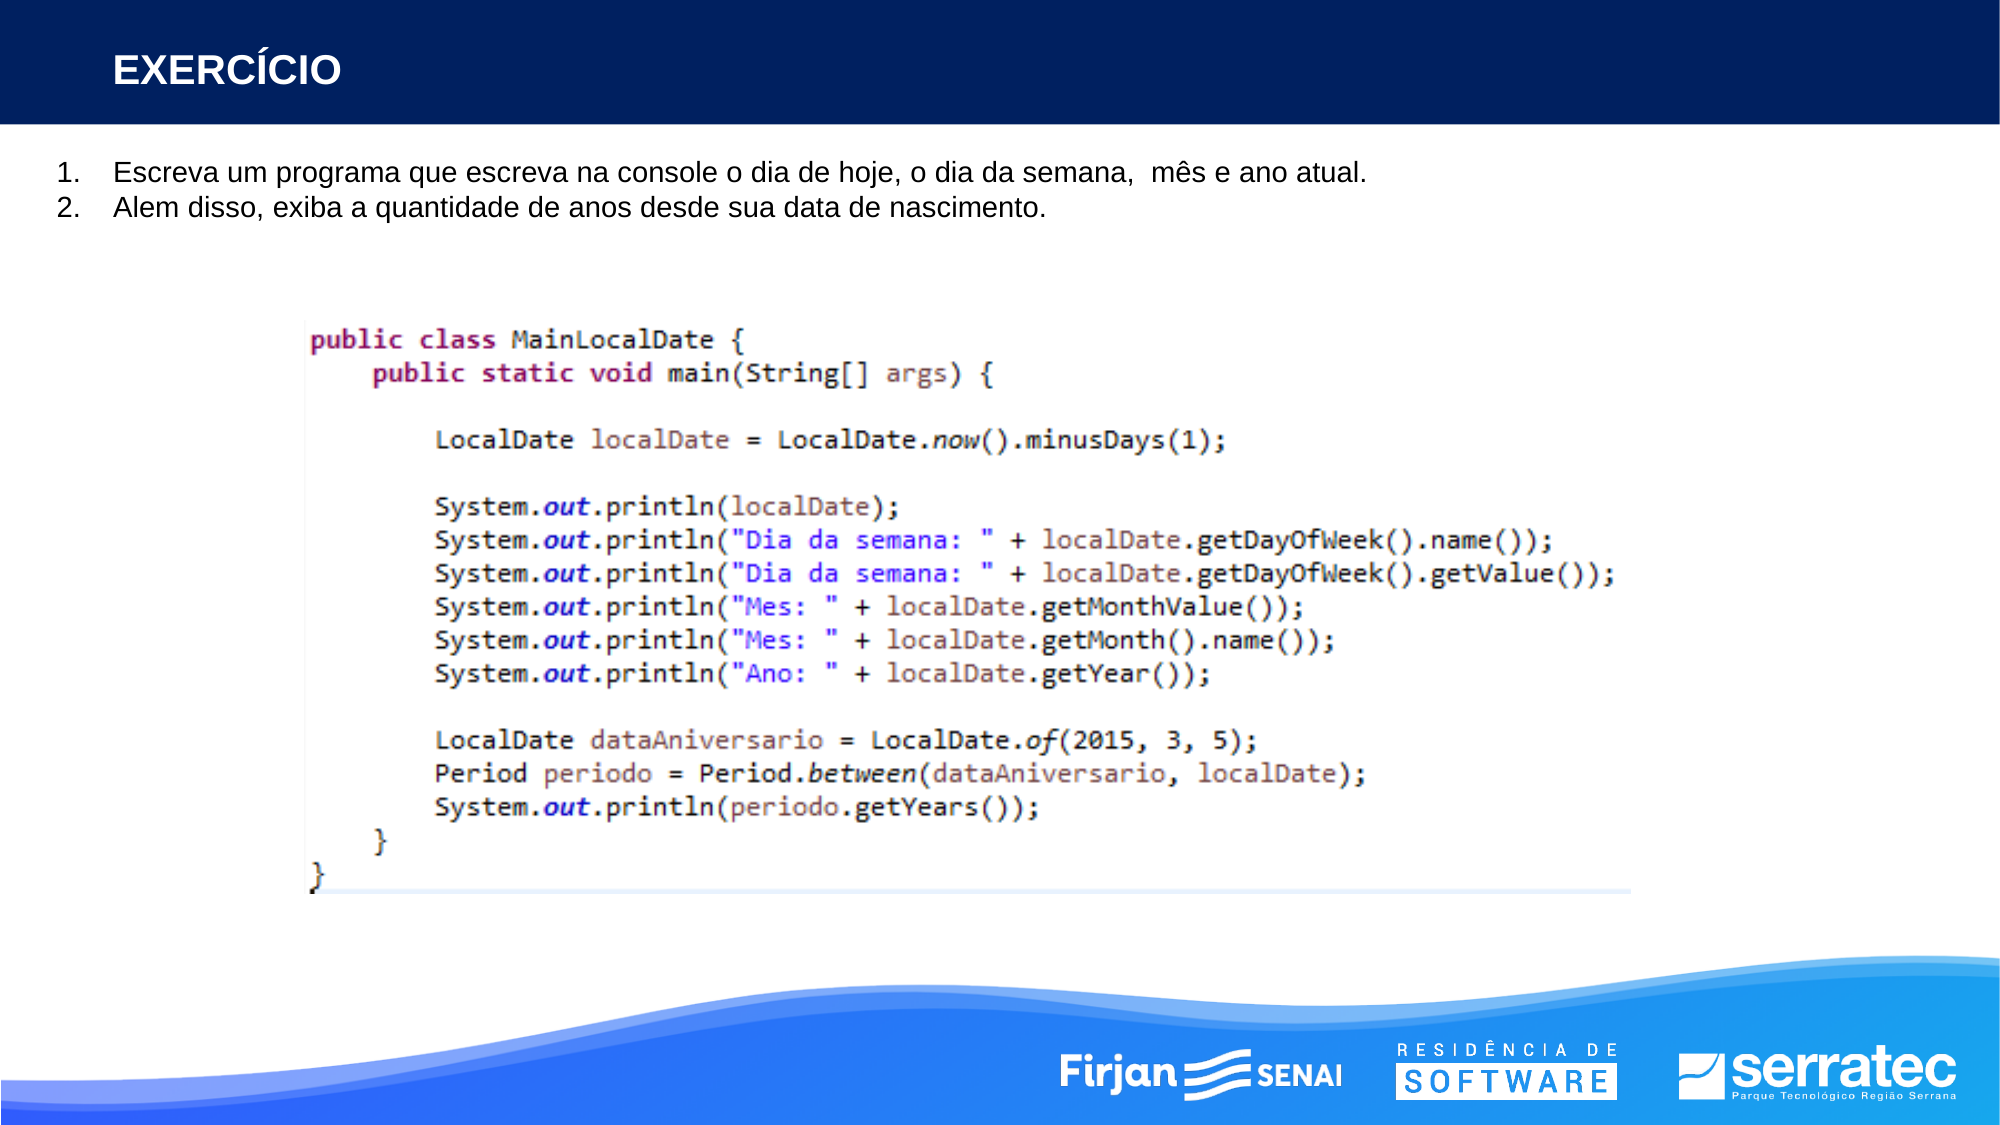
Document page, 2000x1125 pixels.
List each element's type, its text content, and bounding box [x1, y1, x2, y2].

picture [1, 943, 2000, 1125]
text_box EXERCÍCIO [97, 35, 1085, 101]
picture [303, 320, 1631, 895]
text_box Escreva um programa que escreva na console o dia de hoje, o dia da semana, mês e ano atual. Alem disso, exiba a quantidade de anos desde sua data de nascimento. [41, 145, 1956, 301]
